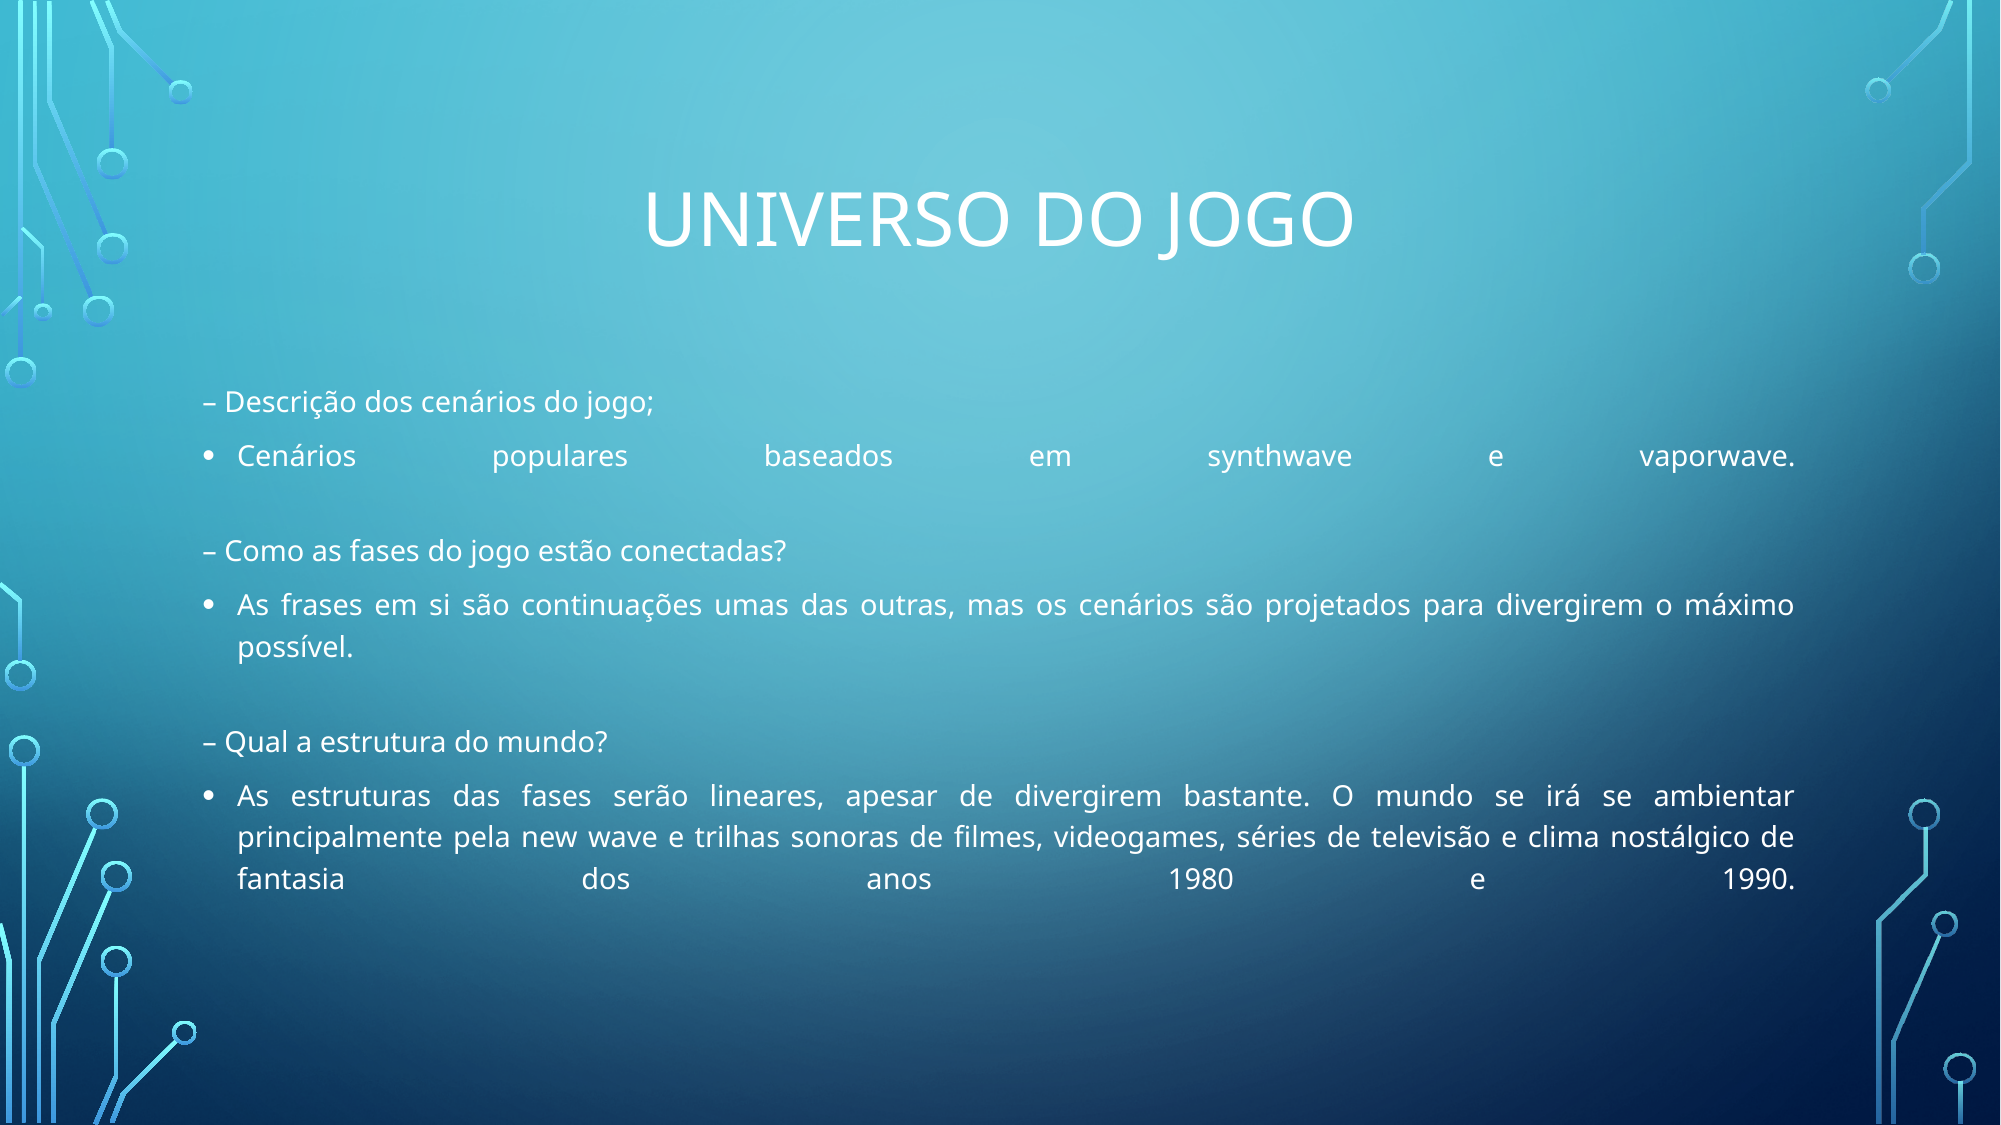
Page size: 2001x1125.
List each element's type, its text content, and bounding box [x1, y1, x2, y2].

title Universo do Jogo [187, 101, 1813, 344]
list – Descrição dos cenários do jogo; Cenários populares baseados em synthwave e vaporwave. – Como as fases do jogo estão conectadas? As frases em si são continuações umas das outras, mas os cenários são projetados para divergirem o máximo possível. – Qual a estrutura do mundo? As estruturas das fases serão lineares, apesar de divergirem bastante. O mundo se irá se ambientar principalmente pela new wave e trilhas sonoras de filmes, videogames, séries de televisão e clima nostálgico de fantasia dos anos 1980 e 1990. [187, 369, 1813, 950]
